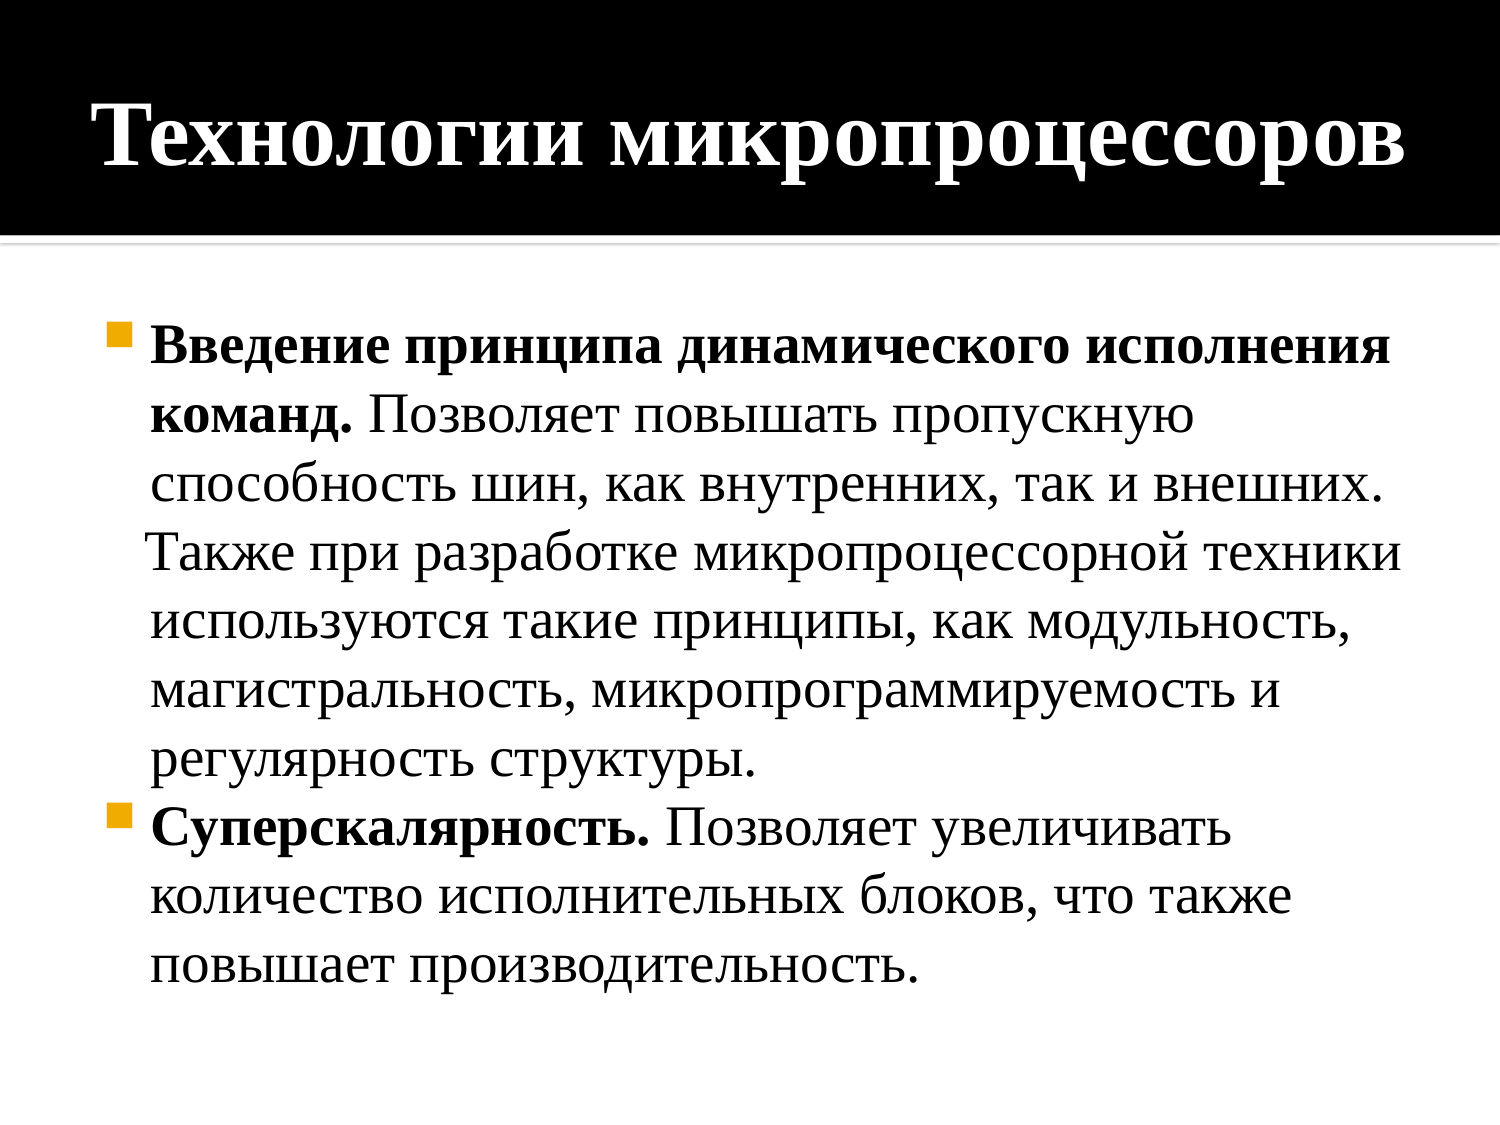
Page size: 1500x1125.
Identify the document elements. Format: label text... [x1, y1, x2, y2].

list Введение принципа динамического исполнения команд. Позволяет повышать пропускную способность шин, как внутренних, так и внешних. Также при разработке микропроцессорной техники используются такие принципы, как модульность, магистральность, микропрограммируемость и регулярность структуры. Суперскалярность. Позволяет увеличивать количество исполнительных блоков, что также повышает производительность. [75, 291, 1425, 1050]
title Технологии микропроцессоров [75, 25, 1425, 231]
